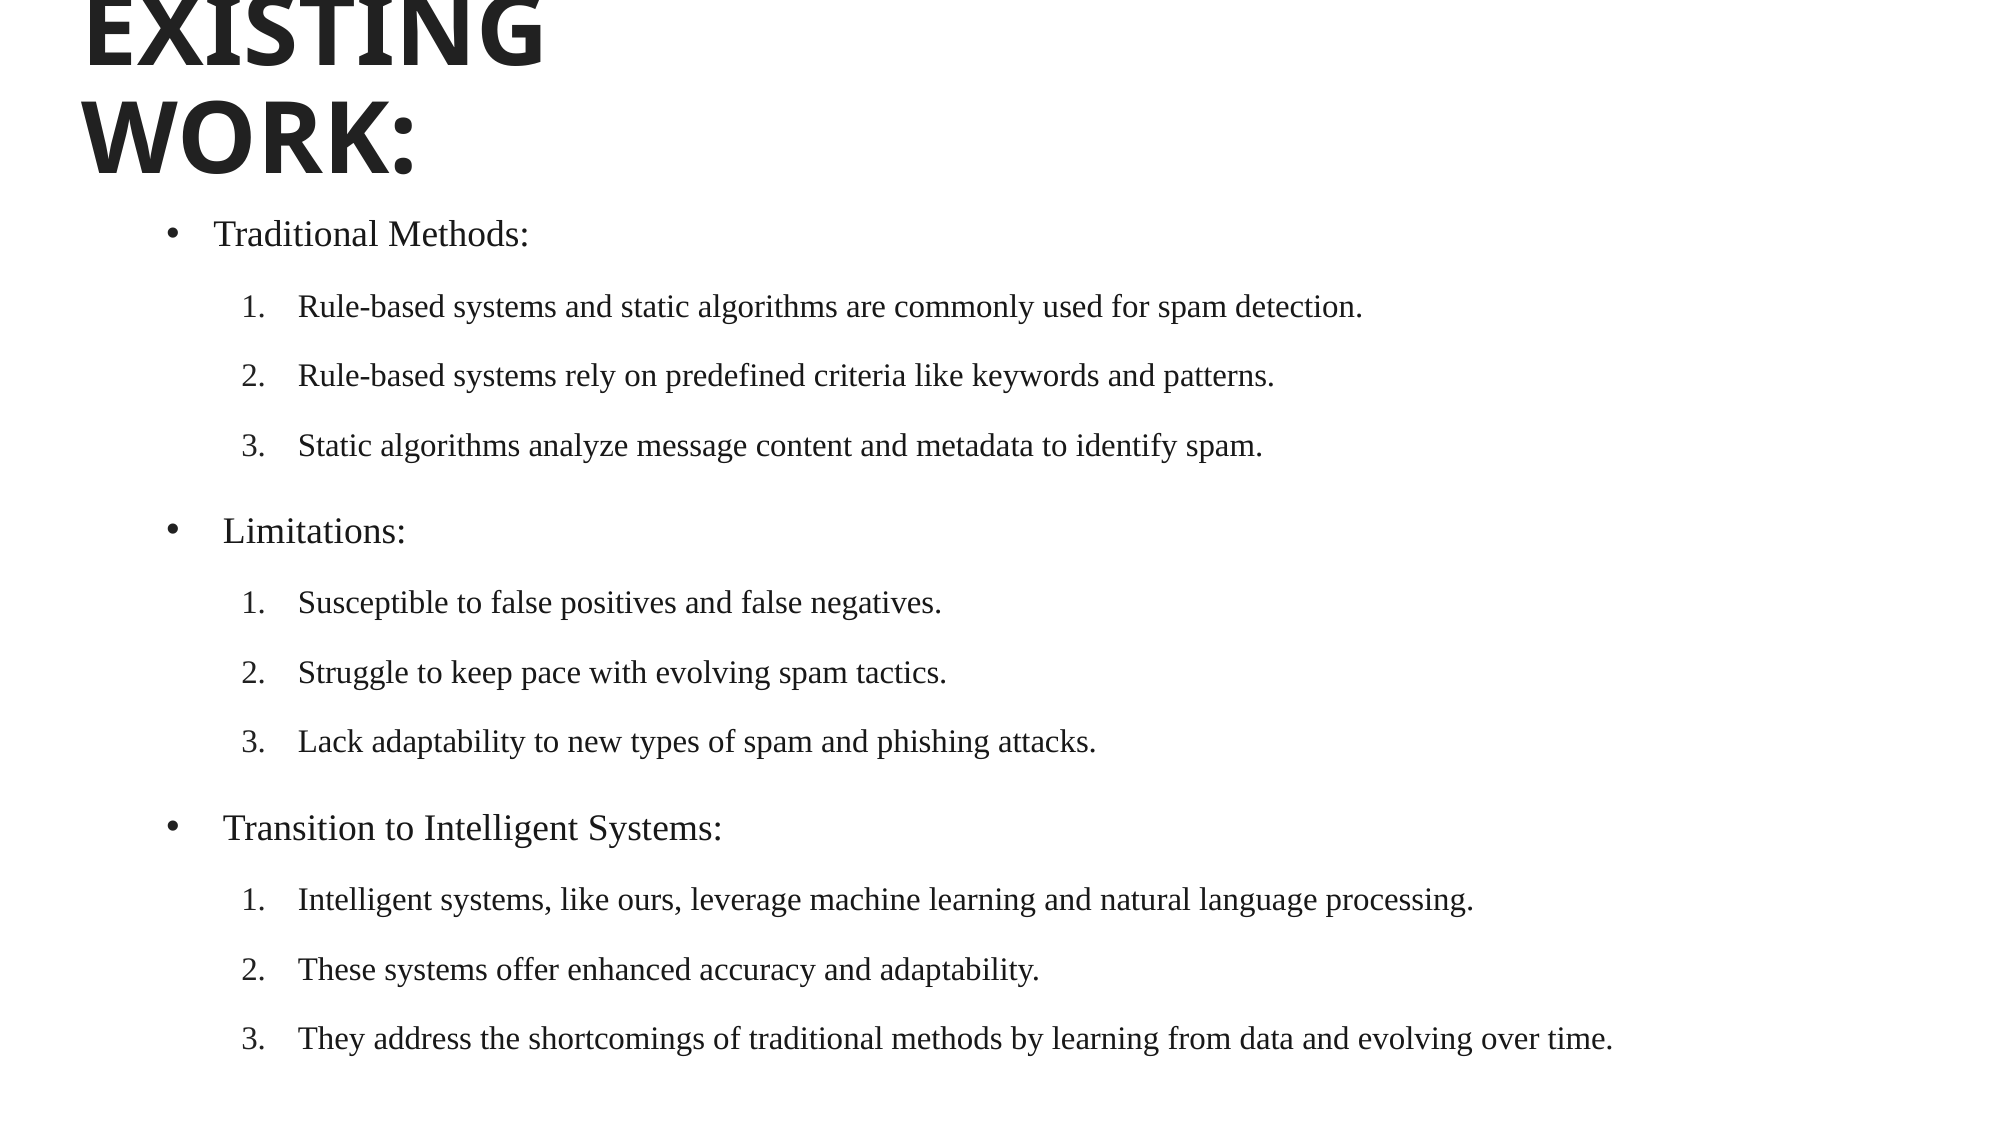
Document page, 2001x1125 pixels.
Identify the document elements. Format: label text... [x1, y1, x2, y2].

title EXISTING WORK: [66, 42, 712, 203]
list Traditional Methods: Rule-based systems and static algorithms are commonly used for spam detection. Rule-based systems rely on predefined criteria like keywords and patterns. Static algorithms analyze message content and metadata to identify spam. Limitations: Susceptible to false positives and false negatives. Struggle to keep pace with evolving spam tactics. Lack adaptability to new types of spam and phishing attacks. Transition to Intelligent Systems: Intelligent systems, like ours, leverage machine learning and natural language processing. These systems offer enhanced accuracy and adaptability. They address the shortcomings of traditional methods by learning from data and evolving over time. [114, 113, 1788, 739]
slide_number [1412, 1042, 1863, 1103]
